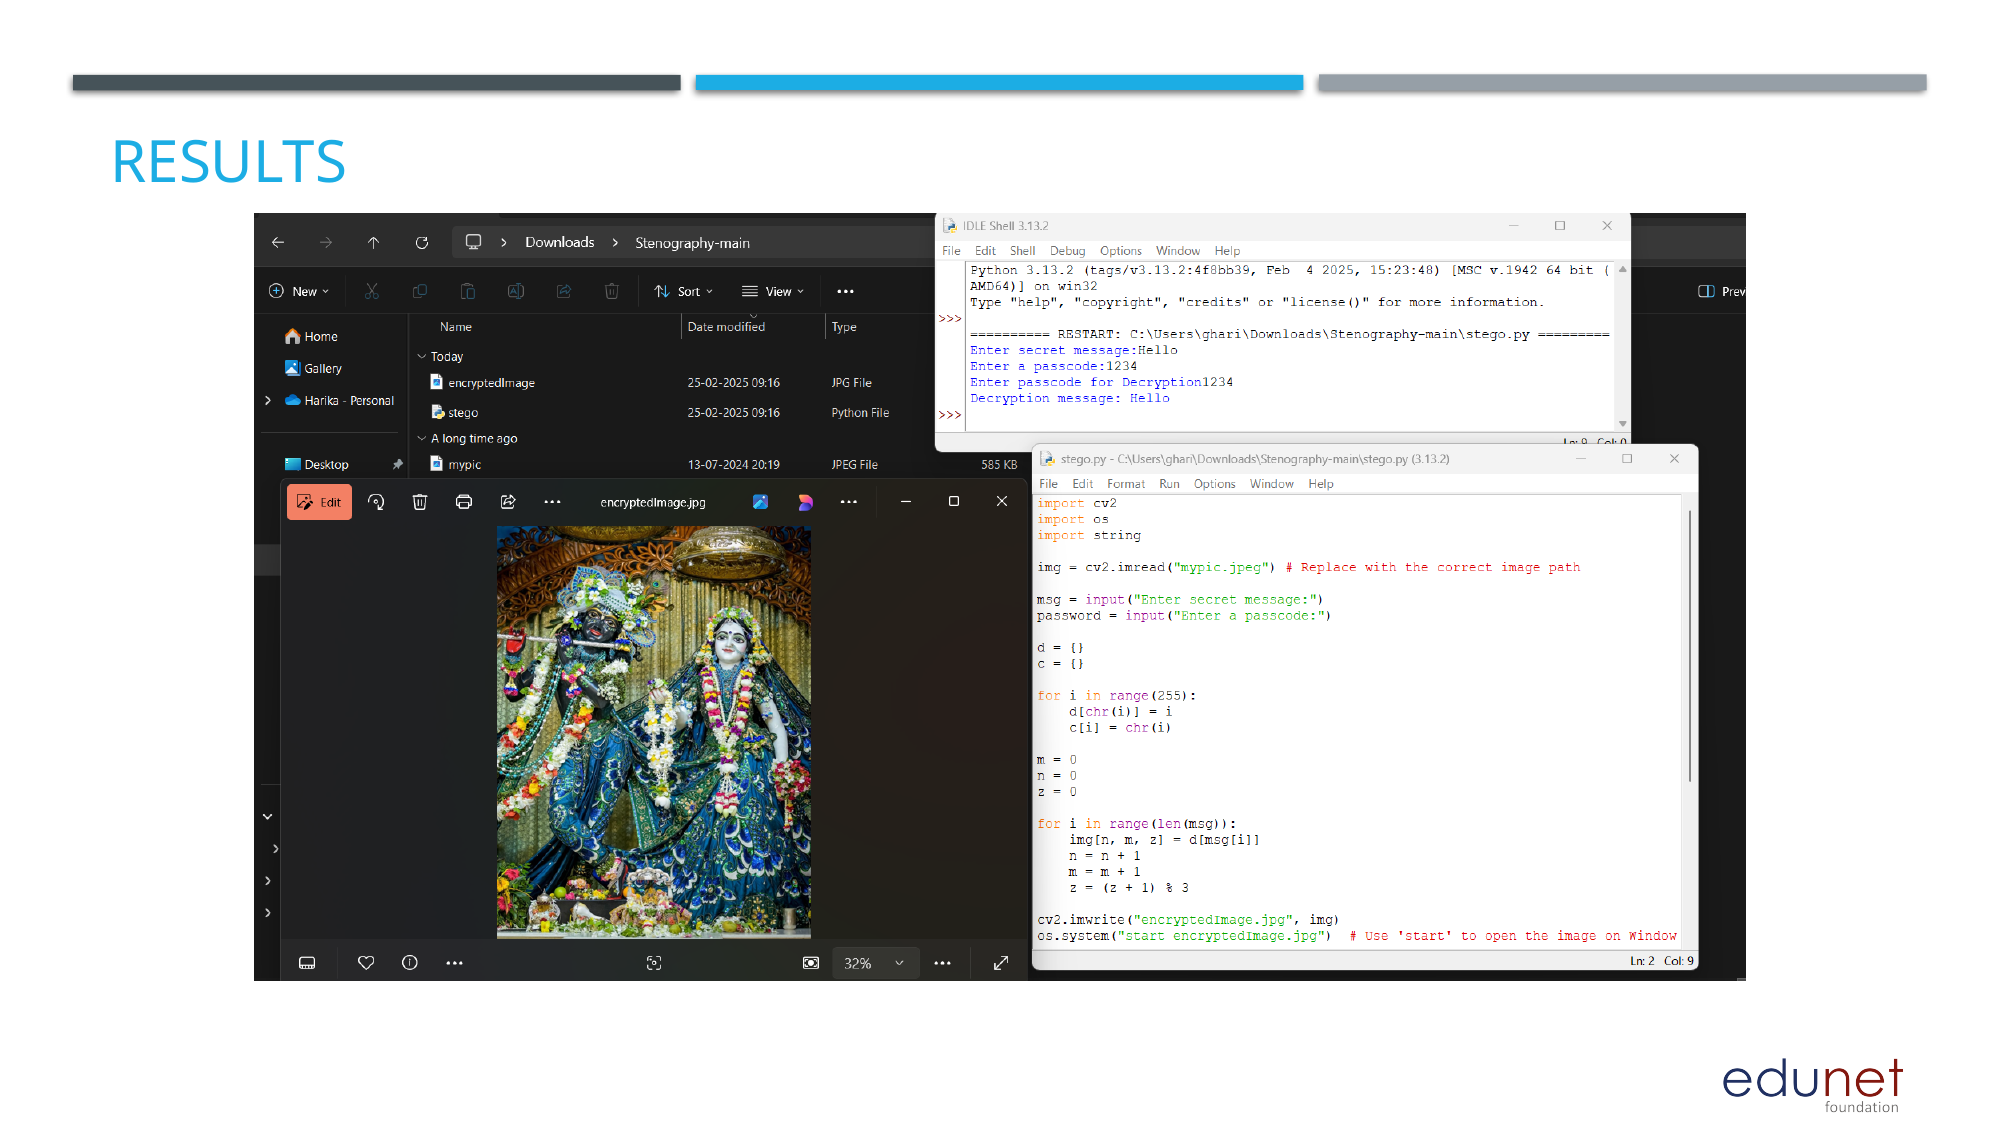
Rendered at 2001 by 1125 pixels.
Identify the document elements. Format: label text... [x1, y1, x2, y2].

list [253, 212, 1747, 981]
picture [1719, 1056, 1905, 1116]
title Results [95, 115, 1905, 203]
